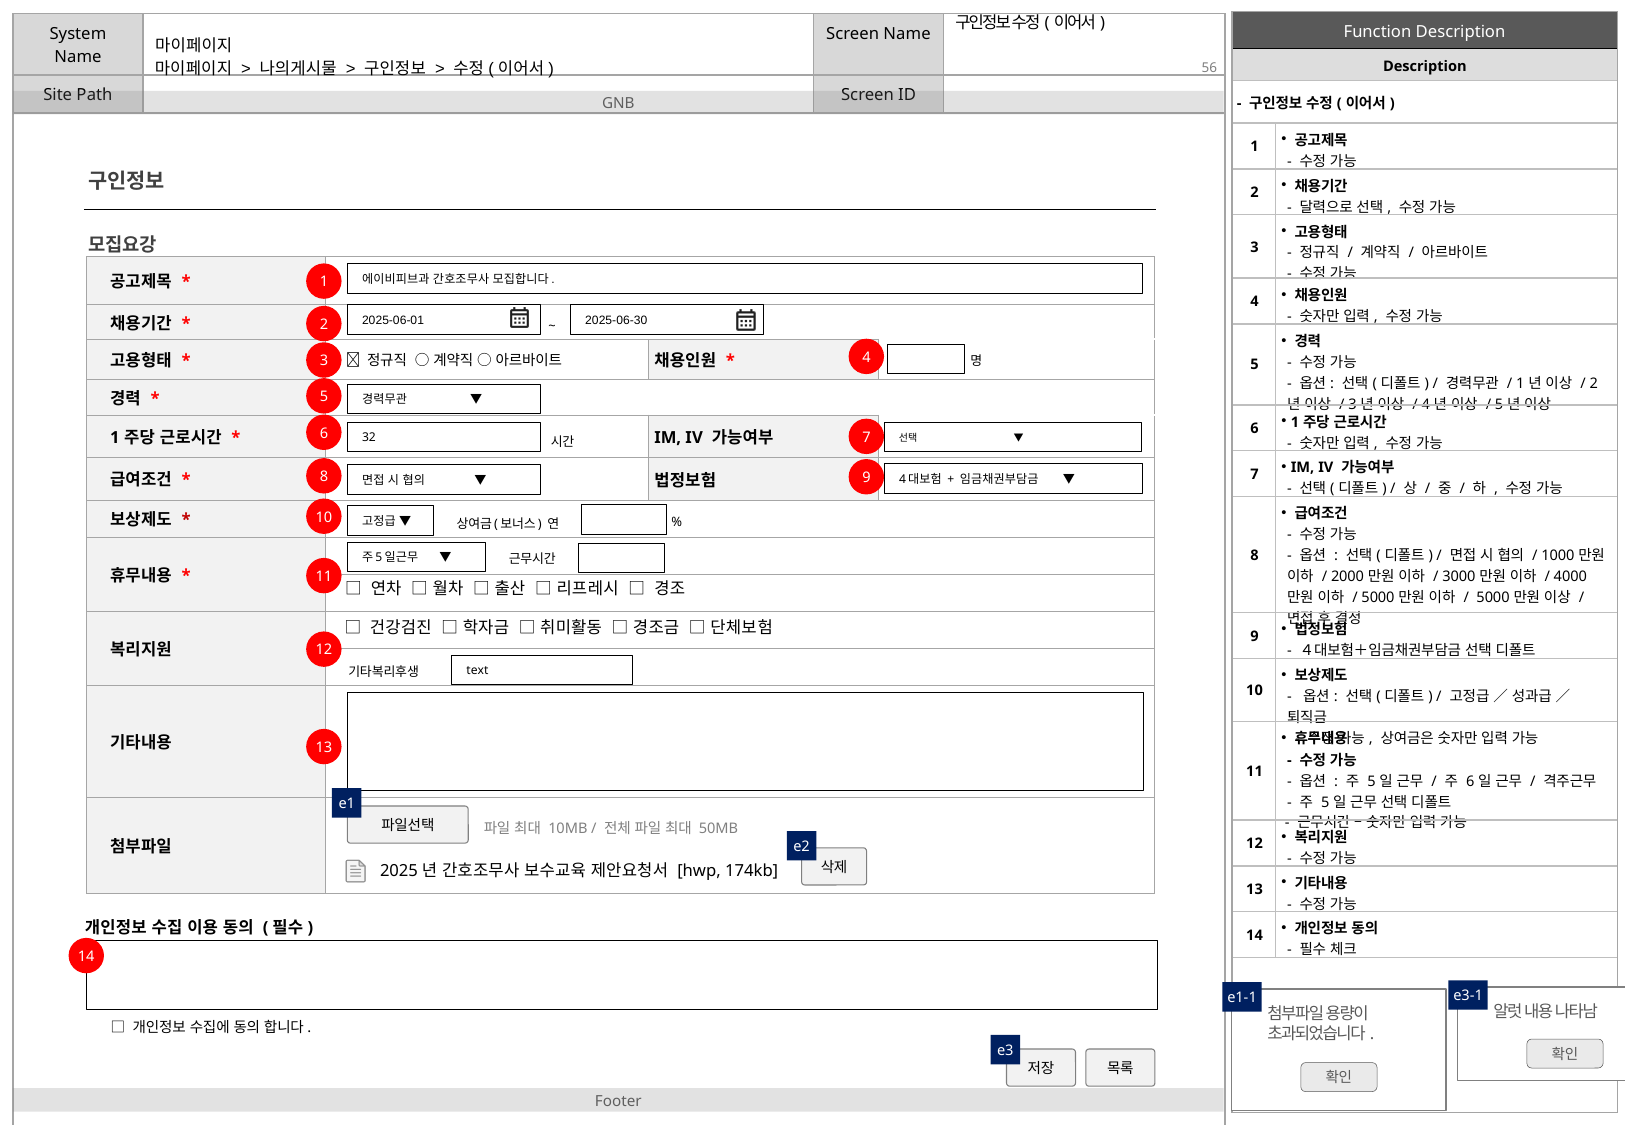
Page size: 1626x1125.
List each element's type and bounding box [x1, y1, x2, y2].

table_cell [1233, 821, 1275, 865]
picture [733, 307, 759, 333]
text_box [887, 343, 986, 376]
text_box [306, 728, 342, 765]
text_box [306, 542, 757, 606]
text_box [68, 909, 1158, 1043]
text_box [1083, 1046, 1158, 1089]
text_box [347, 421, 566, 457]
text_box [1448, 979, 1625, 1081]
table_cell [649, 458, 878, 500]
table_cell [1233, 279, 1275, 323]
text_box [347, 384, 541, 414]
table_cell [879, 458, 1154, 500]
list [943, 14, 1227, 50]
table_cell [1276, 215, 1617, 277]
table_cell [541, 305, 1154, 339]
table_cell [1276, 821, 1617, 865]
table_cell [1233, 912, 1275, 957]
text_box [1222, 981, 1447, 1111]
text_box [848, 418, 1142, 455]
table_cell [341, 649, 1154, 685]
text_box [331, 692, 1144, 888]
table_cell [326, 798, 1154, 893]
table_cell [1233, 406, 1275, 450]
table_cell [87, 458, 325, 500]
table_cell [328, 380, 1154, 415]
table_cell [1276, 170, 1617, 214]
text_box [347, 304, 564, 341]
text_box [990, 1034, 1078, 1089]
table_cell [87, 416, 325, 457]
table_cell [326, 416, 648, 457]
text_box [347, 263, 1143, 294]
table_cell [1276, 867, 1617, 911]
table_cell [1276, 722, 1617, 819]
text_box [848, 459, 1142, 495]
table_cell [1233, 613, 1275, 658]
table_cell [87, 380, 320, 415]
text_box [570, 304, 764, 335]
table_cell [326, 686, 1154, 797]
title [143, 52, 813, 87]
text_box [306, 263, 342, 299]
table_cell [1233, 124, 1275, 168]
table_cell [1233, 215, 1275, 277]
text_box [347, 505, 433, 535]
table_cell [1276, 279, 1617, 323]
table_header [1233, 49, 1617, 80]
table_cell [1276, 912, 1617, 957]
text_box [443, 508, 472, 539]
table_cell [649, 340, 878, 379]
table_cell [326, 458, 648, 500]
text_box [848, 338, 885, 375]
table_cell [87, 340, 321, 379]
text_box [306, 609, 1107, 686]
text_box [73, 148, 269, 201]
table_cell [342, 612, 1154, 648]
table_cell [87, 612, 325, 685]
table_cell [87, 686, 325, 797]
table_cell [1233, 451, 1275, 496]
table_cell [879, 416, 1154, 457]
table_cell [1233, 867, 1275, 911]
text_box [73, 214, 306, 263]
table_cell [1233, 722, 1275, 819]
text_box [580, 504, 686, 537]
table_cell [326, 501, 1154, 537]
picture [506, 305, 532, 331]
table_cell [87, 305, 322, 339]
table_cell [326, 340, 648, 379]
text_box [306, 458, 342, 494]
table_cell [1233, 170, 1275, 214]
table_cell [1276, 124, 1617, 168]
table_cell [87, 798, 325, 893]
table_cell [326, 664, 335, 685]
table_cell [1276, 406, 1617, 450]
table_cell [1276, 613, 1617, 658]
text_box [306, 305, 629, 451]
table_cell [879, 340, 1154, 379]
table_cell [326, 305, 534, 339]
table_cell [1276, 325, 1617, 404]
text_box [451, 655, 632, 685]
text_box [347, 464, 541, 495]
table_cell [649, 416, 878, 457]
table_cell [87, 501, 325, 537]
table_cell [326, 538, 1154, 574]
table_cell [1276, 659, 1617, 721]
table_cell [1233, 497, 1275, 612]
text_box [306, 498, 342, 534]
table_cell [1233, 325, 1275, 404]
table_cell [87, 538, 325, 611]
table_cell [1276, 451, 1617, 496]
table_cell [326, 575, 1154, 611]
table_cell [1276, 497, 1617, 612]
table_header [326, 257, 1154, 304]
table_cell [1233, 659, 1275, 721]
table_header [87, 257, 325, 304]
table_cell [1233, 81, 1617, 122]
